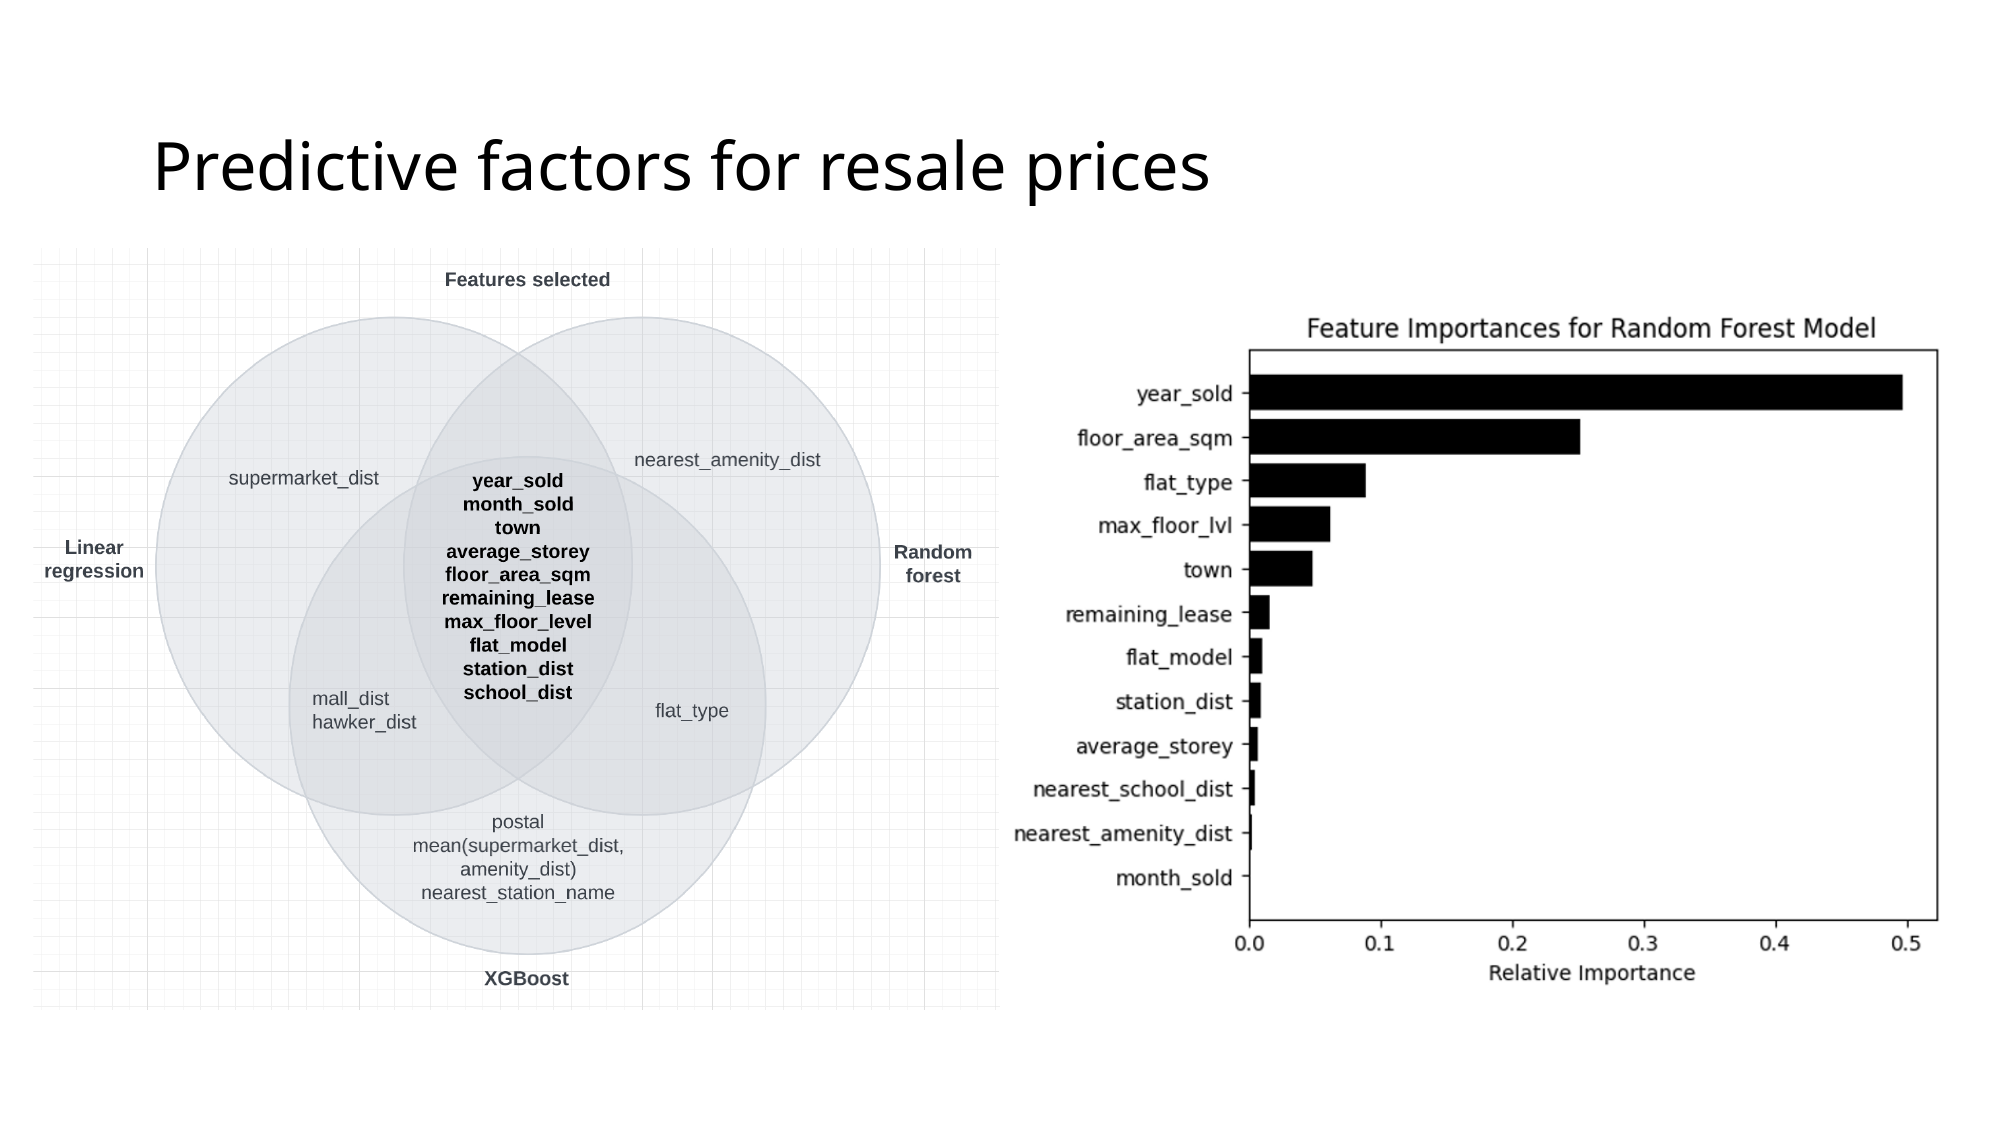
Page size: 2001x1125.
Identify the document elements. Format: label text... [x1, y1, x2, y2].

title Predictive factors for resale prices [137, 59, 1863, 278]
picture [33, 248, 1951, 1010]
